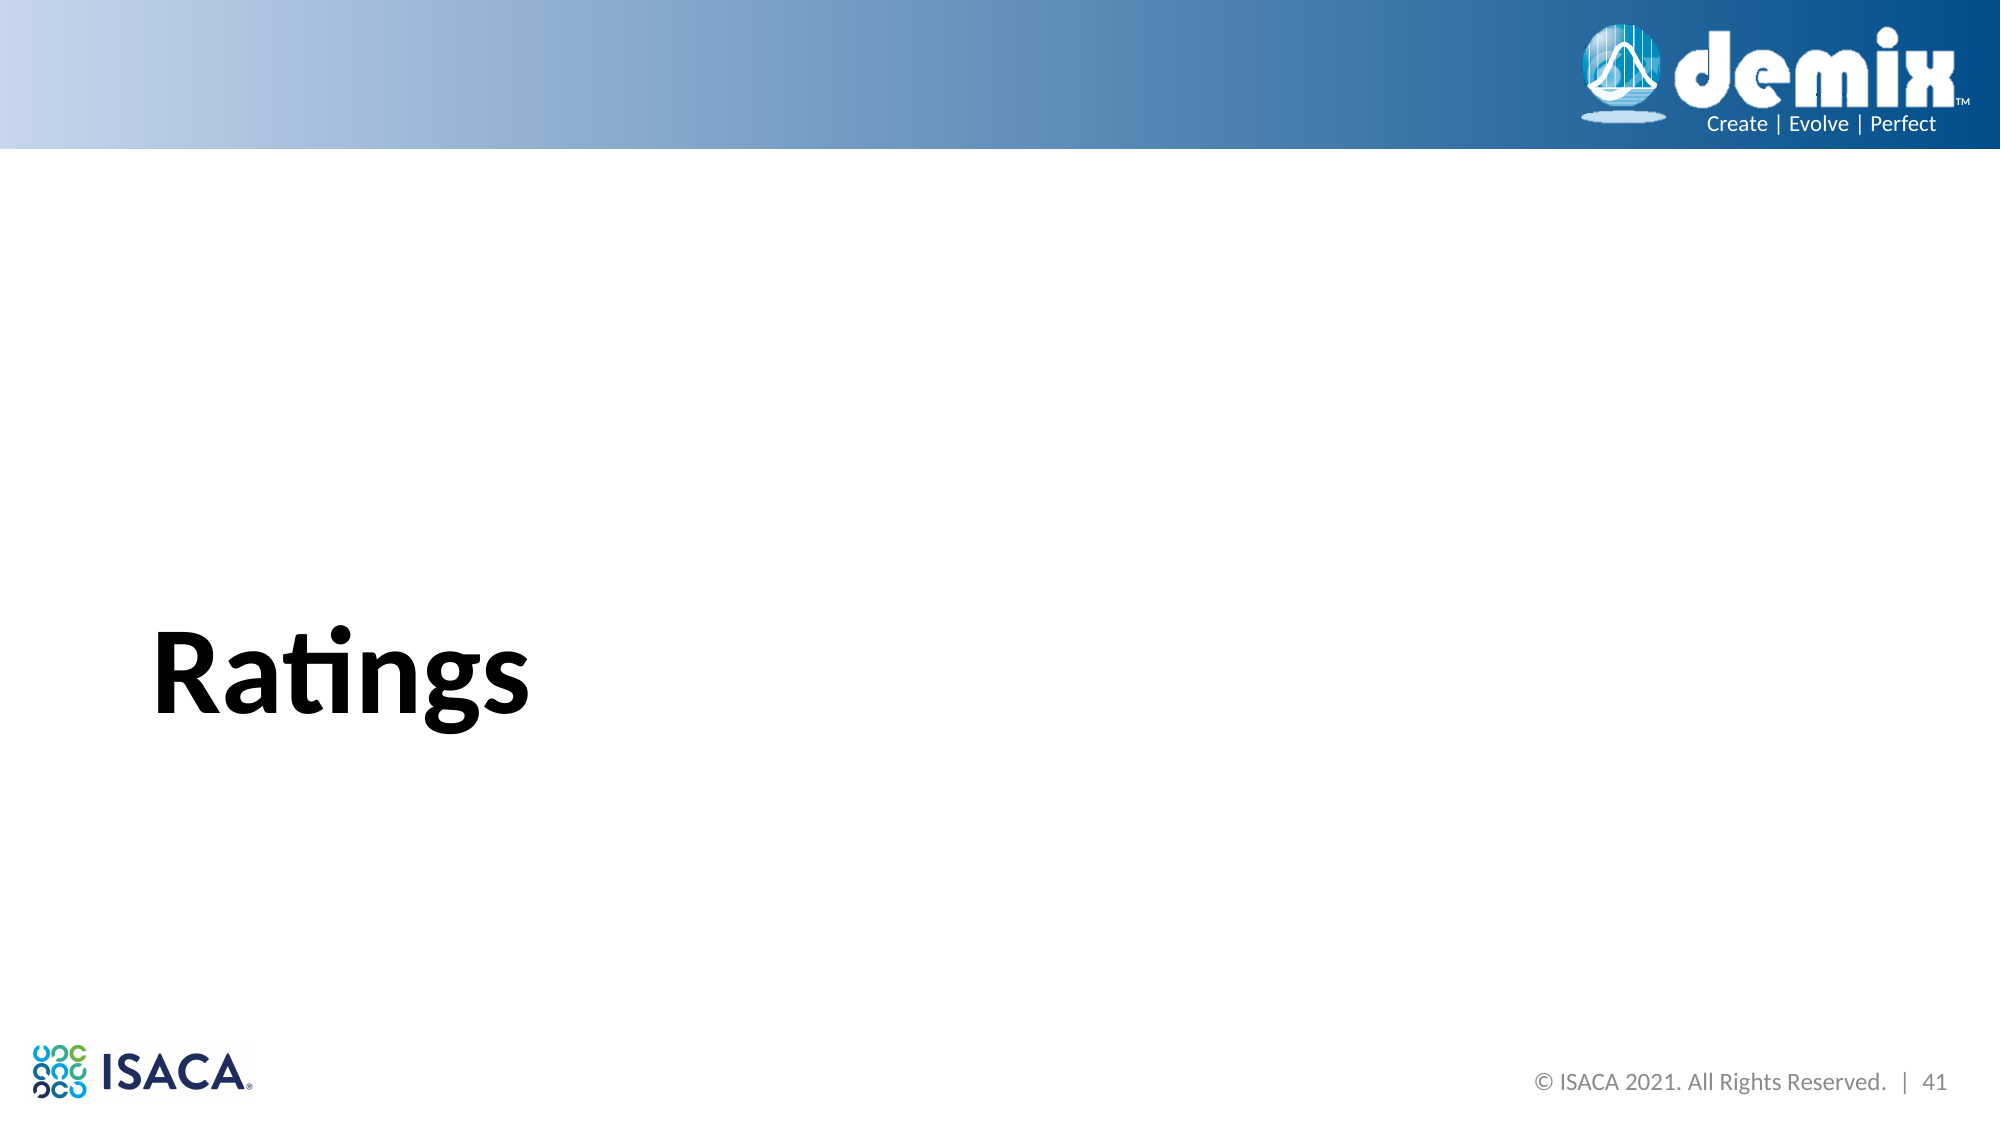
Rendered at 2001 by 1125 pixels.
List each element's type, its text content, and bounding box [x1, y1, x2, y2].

title Ratings [136, 280, 1862, 749]
picture [1549, 3, 2000, 153]
picture [29, 1043, 255, 1103]
